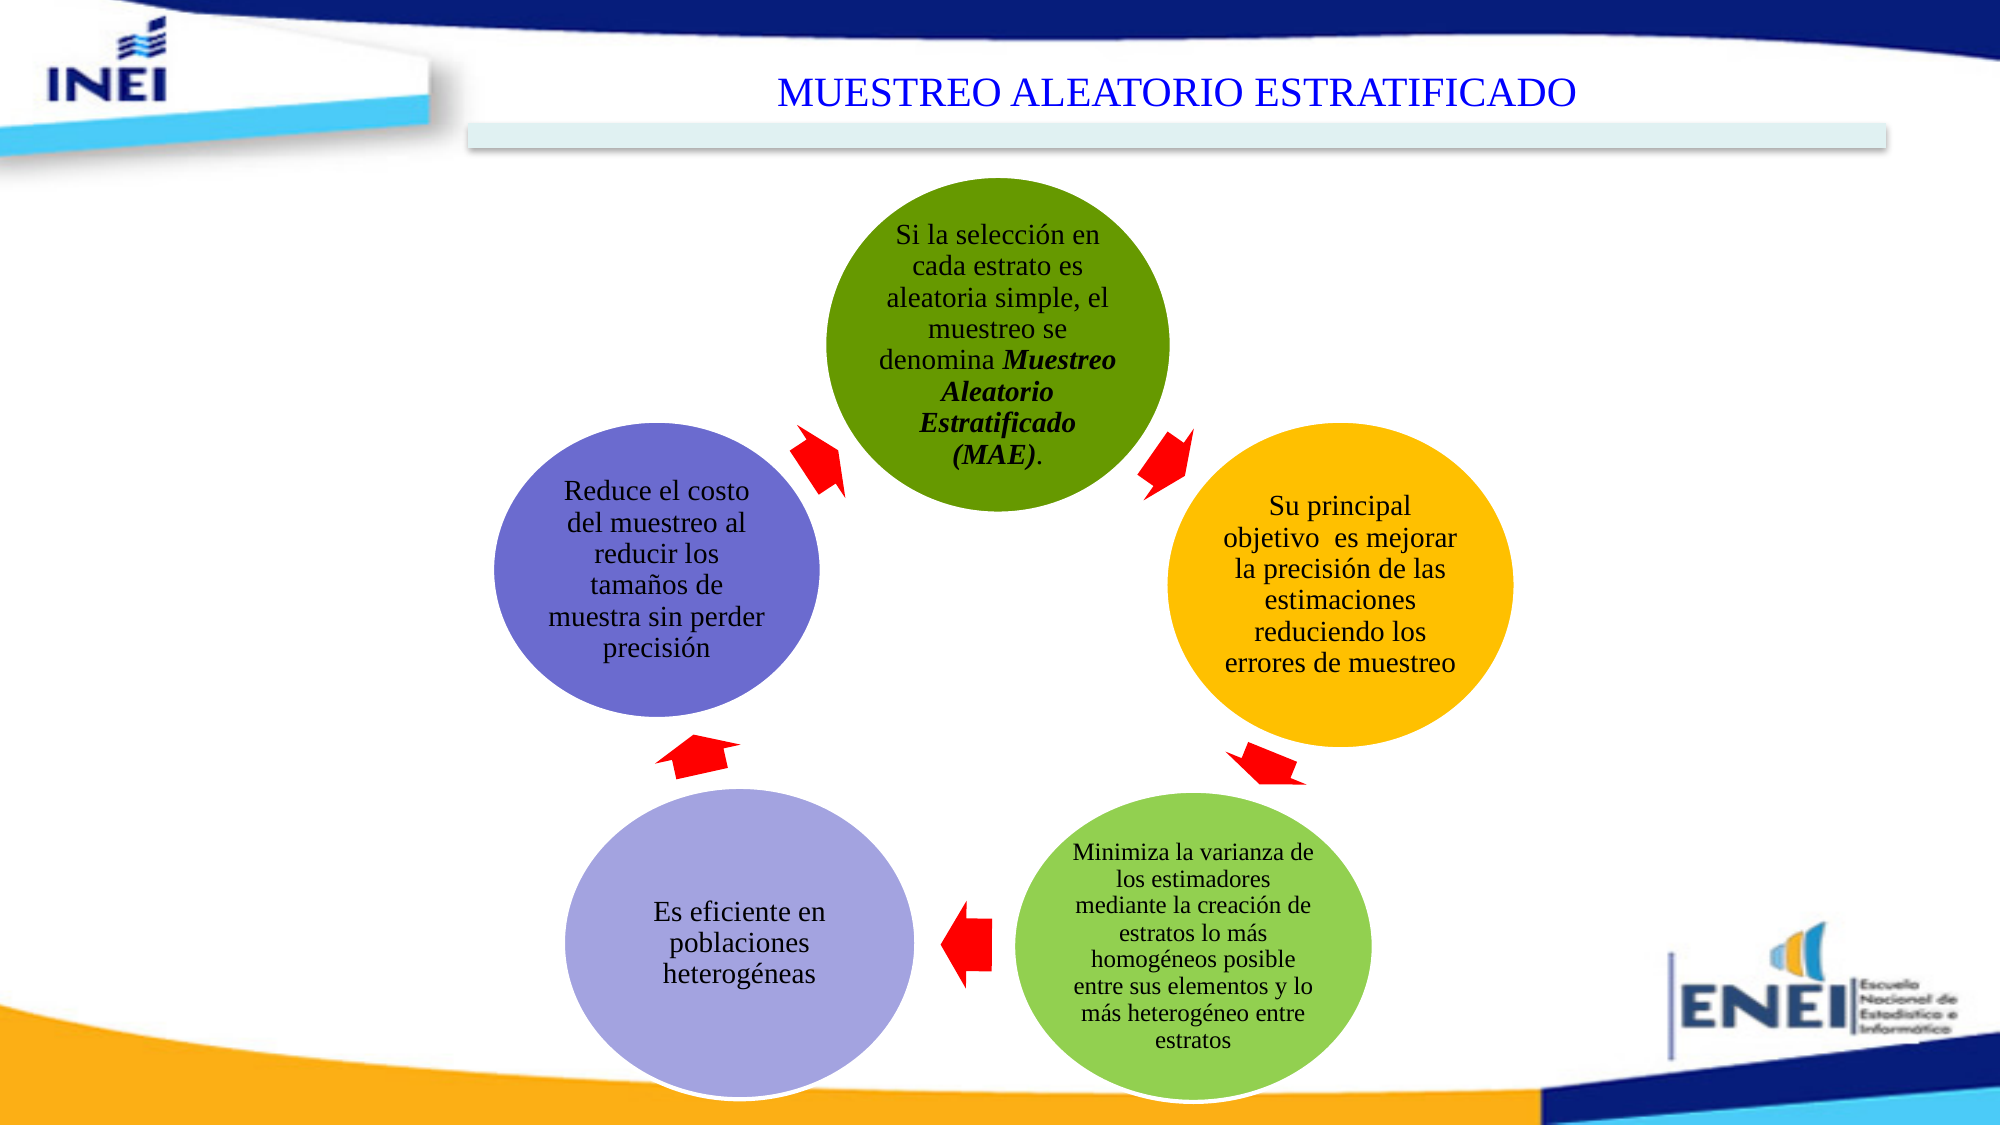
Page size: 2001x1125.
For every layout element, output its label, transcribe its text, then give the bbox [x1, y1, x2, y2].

text_box MUESTREO ALEATORIO ESTRATIFICADO [595, 57, 1759, 123]
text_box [420, 207, 1586, 1071]
picture [0, 0, 2000, 1125]
